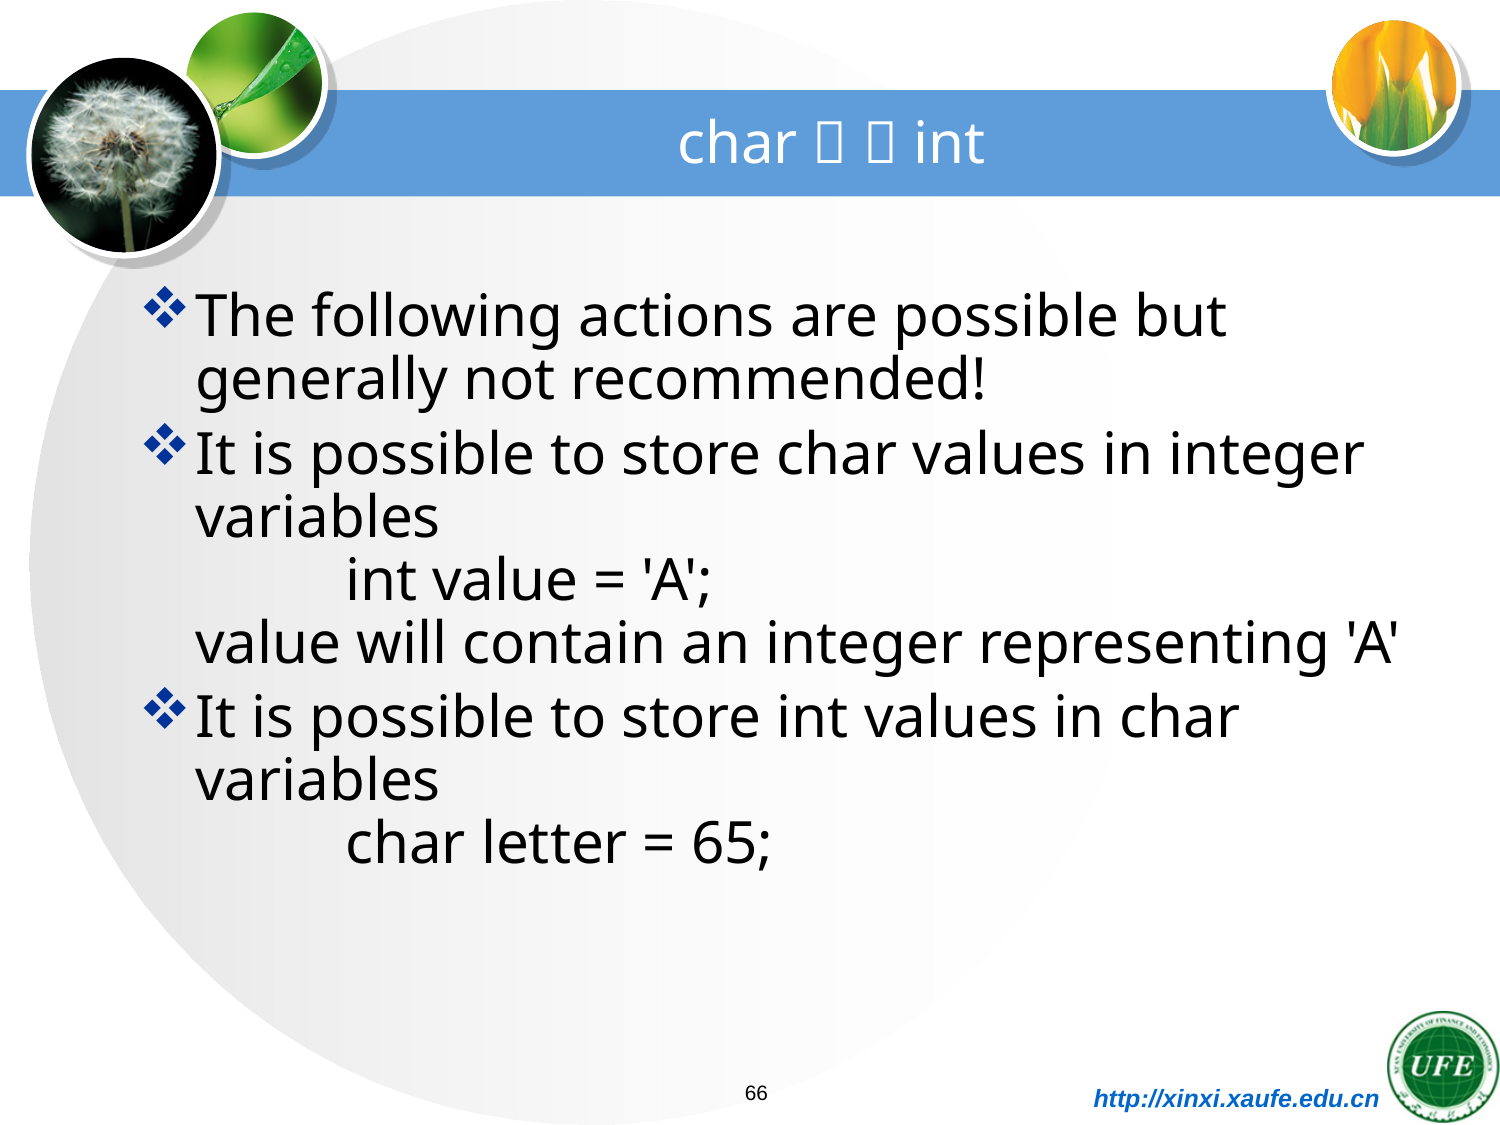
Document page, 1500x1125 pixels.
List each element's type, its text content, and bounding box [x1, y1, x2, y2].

picture [1387, 1011, 1500, 1123]
list The following actions are possible but generally not recommended! It is possible to store char values in integer variables int value = 'A'; value will contain an integer representing 'A' It is possible to store int values in char variables char letter = 65; [123, 278, 1443, 973]
picture [1332, 20, 1457, 151]
footer http://xinxi.xaufe.edu.cn [1045, 1074, 1396, 1116]
title char   int [337, 99, 1325, 180]
slide_number 66 [687, 1071, 825, 1115]
picture [186, 12, 322, 154]
picture [31, 57, 217, 253]
